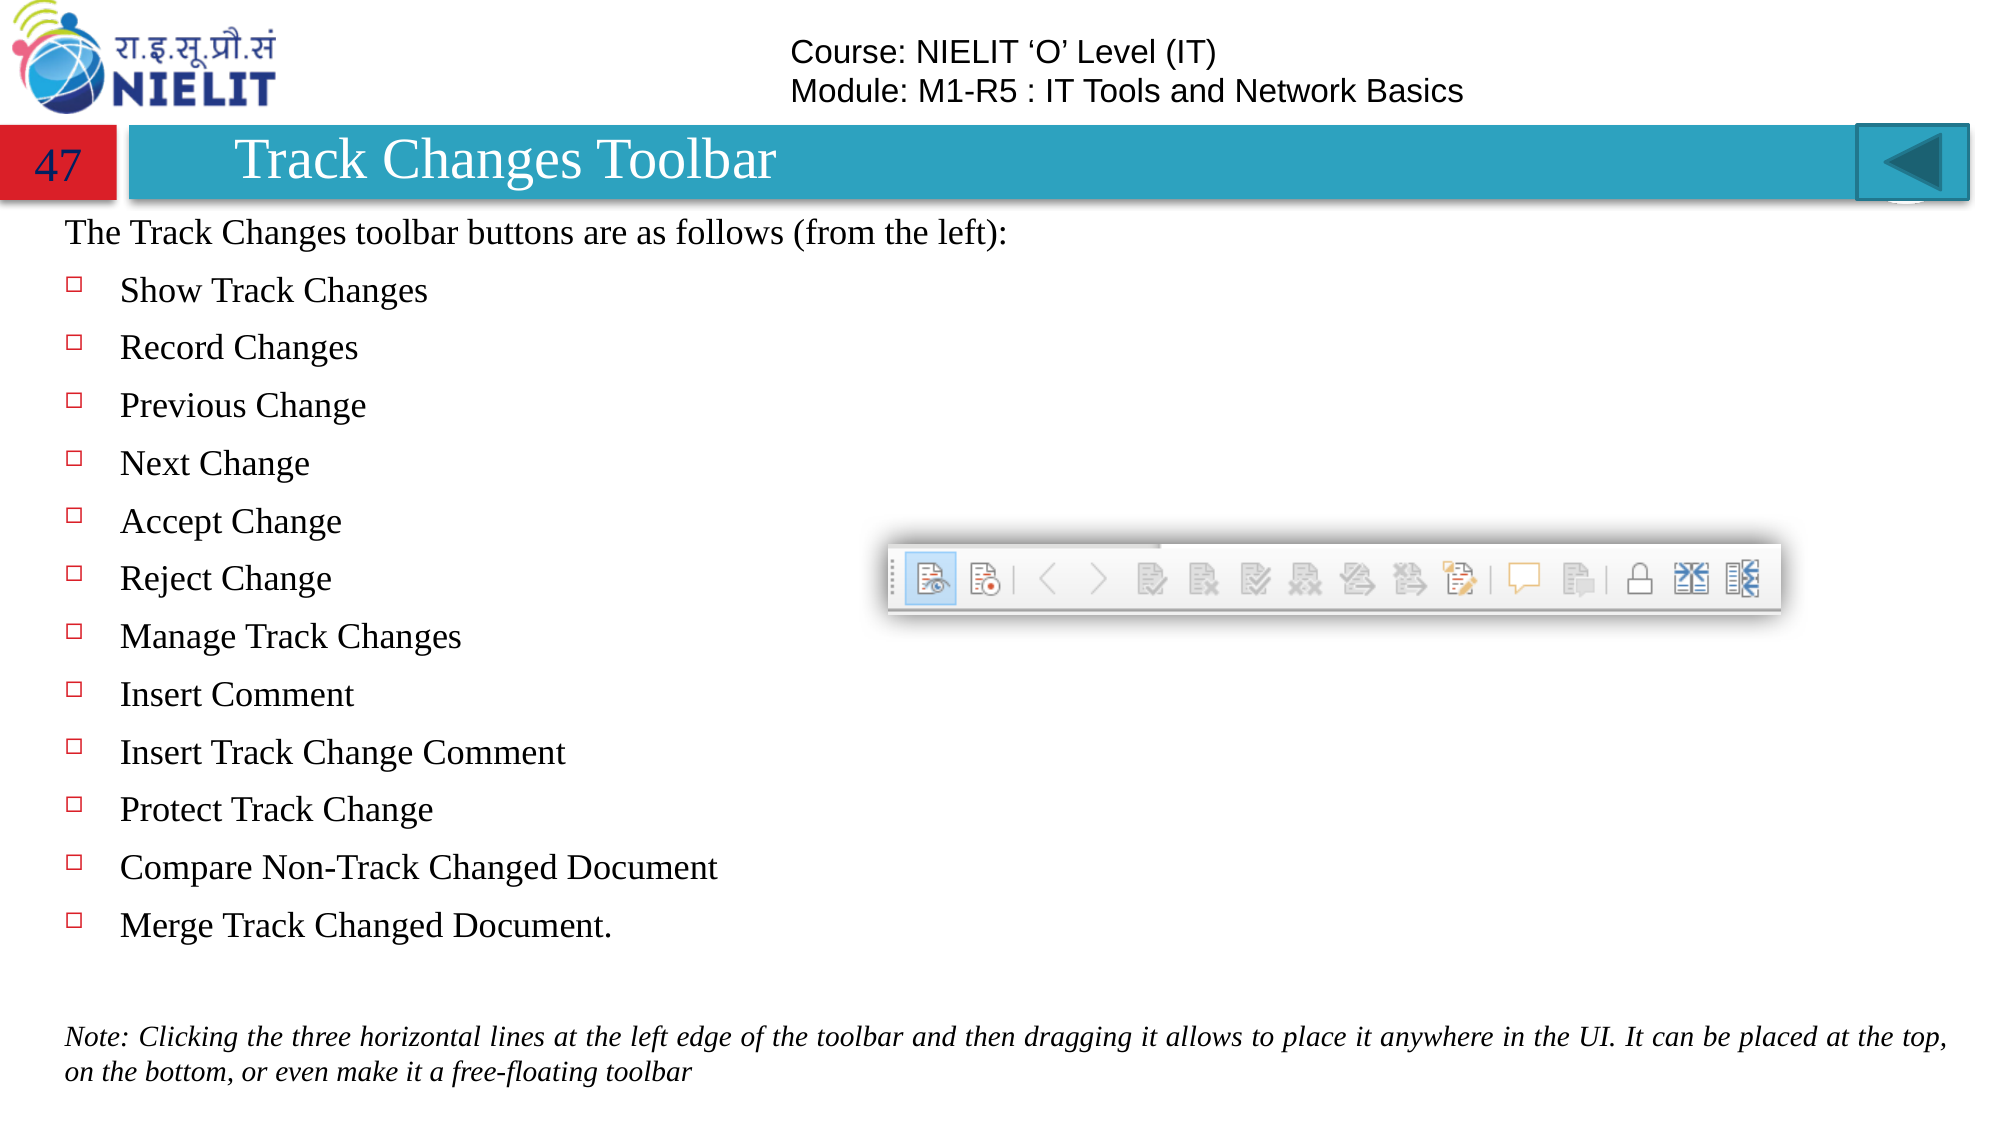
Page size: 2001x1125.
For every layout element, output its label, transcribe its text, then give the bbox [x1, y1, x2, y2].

title Track Changes Toolbar [216, 125, 1969, 199]
picture [887, 543, 1781, 615]
picture [12, 0, 276, 114]
slide_number 47 [0, 125, 117, 200]
list The Track Changes toolbar buttons are as follows (from the left): Show Track Changes Record Changes Previous Change Next Change Accept Change Reject Change Manage Track Changes Insert Comment Insert Track Change Comment Protect Track Change Compare Non-Track Changed Document Merge Track Changed Document. Note: Clicking the three horizontal lines at the left edge of the toolbar and then dragging it allows to place it anywhere in the UI. It can be placed at the top, on the bottom, or even make it a free-floating toolbar [46, 199, 1969, 1100]
picture [307, 10, 1891, 121]
